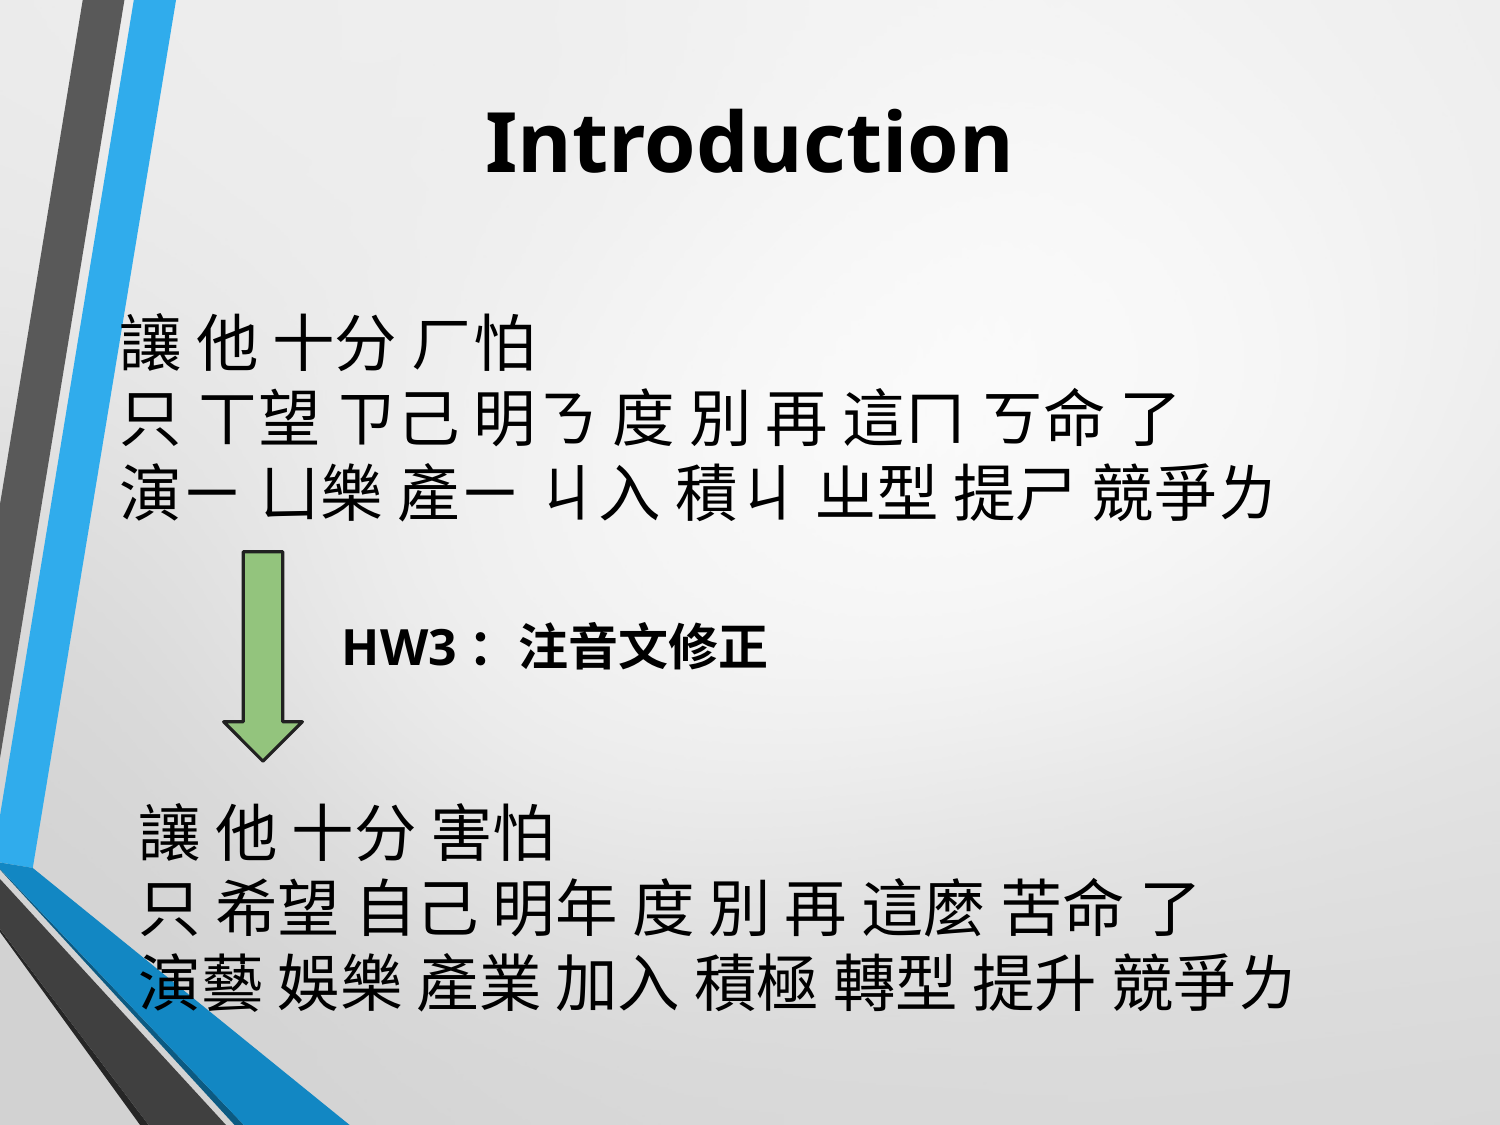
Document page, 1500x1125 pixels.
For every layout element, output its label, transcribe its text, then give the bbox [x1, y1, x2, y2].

text_box HW3：注音文修正 [326, 600, 1153, 697]
text_box 讓 他 十分 ㄏ怕 只 ㄒ望 ㄗ己 明ㄋ 度 別 再 這ㄇ ㄎ命 了 演ㄧ ㄩ樂 產ㄧ ㄐ入 積ㄐ ㄓ型 提ㄕ 競爭ㄌ [104, 289, 1406, 534]
text_box 讓 他 十分 害怕 只 希望 自己 明年 度 別 再 這麼 苦命 了 演藝 娛樂 產業 加入 積極 轉型 提升 競爭ㄌ [123, 778, 1425, 1023]
title Introduction [75, 45, 1425, 233]
text_box [223, 551, 303, 762]
